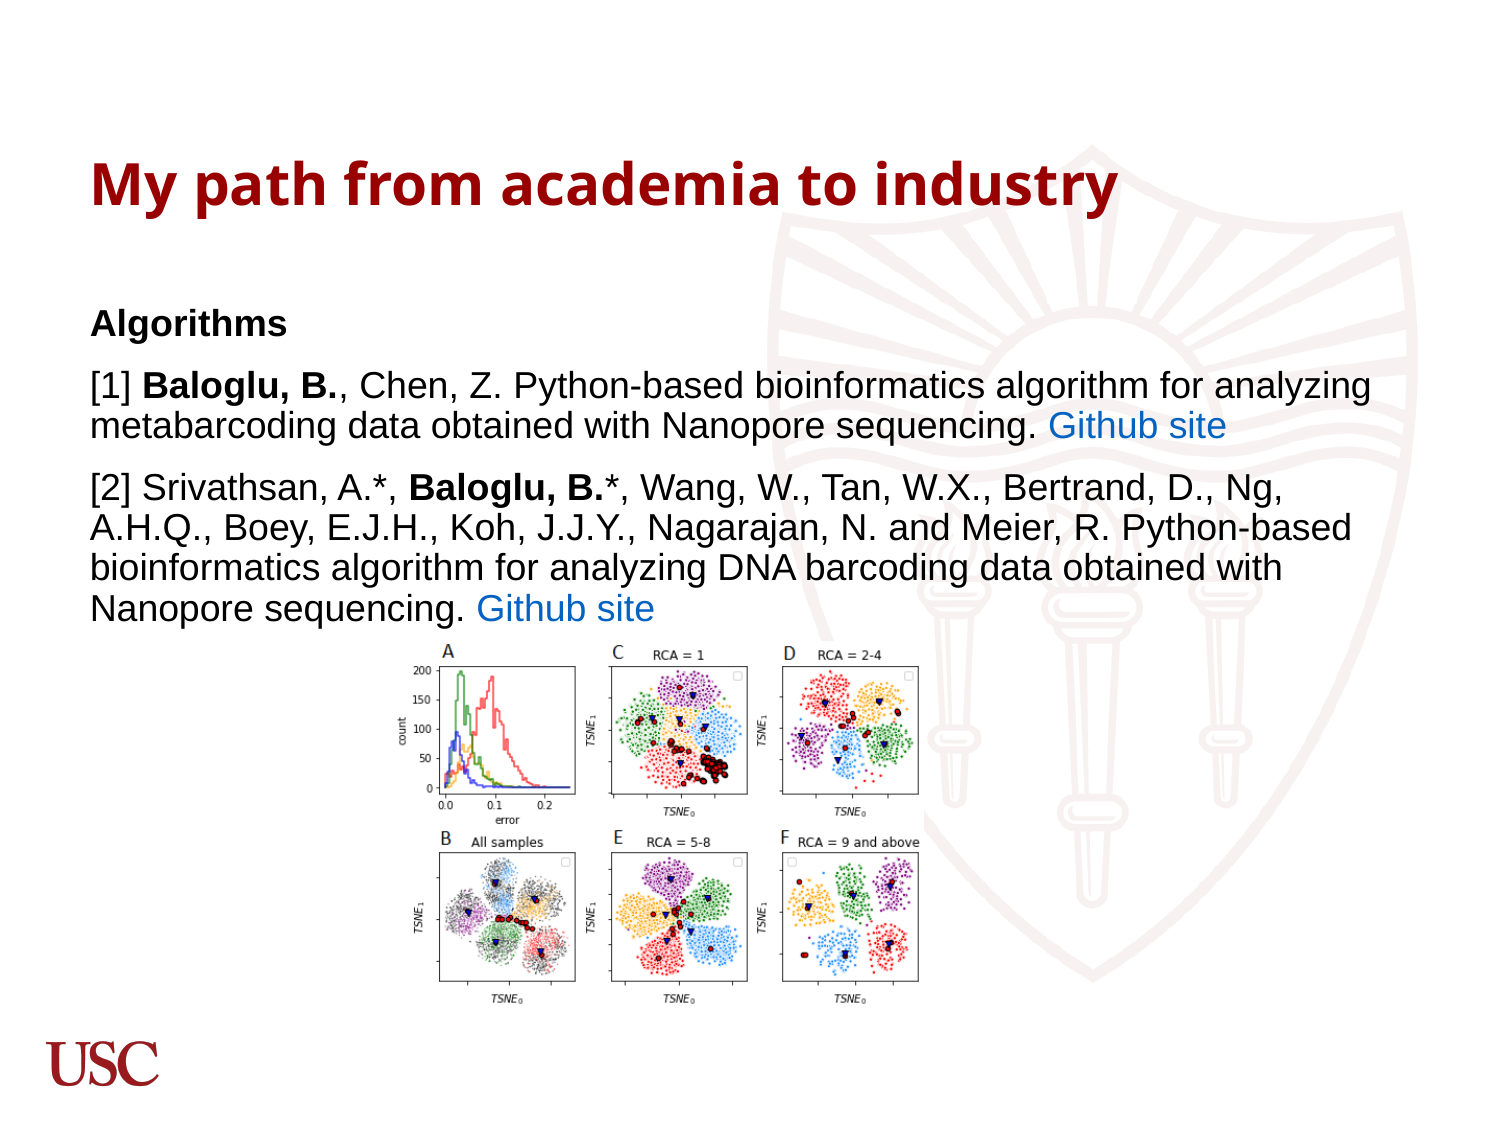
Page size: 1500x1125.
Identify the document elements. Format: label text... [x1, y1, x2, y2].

list My path from academia to industry [74, 56, 1426, 274]
picture [21, 1013, 183, 1115]
list Algorithms [1] Baloglu, B., Chen, Z. Python-based bioinformatics algorithm for analyzing metabarcoding data obtained with Nanopore sequencing. Github site [2] Srivathsan, A.*, Baloglu, B.*, Wang, W., Tan, W.X., Bertrand, D., Ng, A.H.Q., Boey, E.J.H., Koh, J.J.Y., Nagarajan, N. and Meier, R. Python-based bioinformatics algorithm for analyzing DNA barcoding data obtained with Nanopore sequencing. Github site [74, 297, 1426, 995]
picture [390, 641, 924, 1010]
